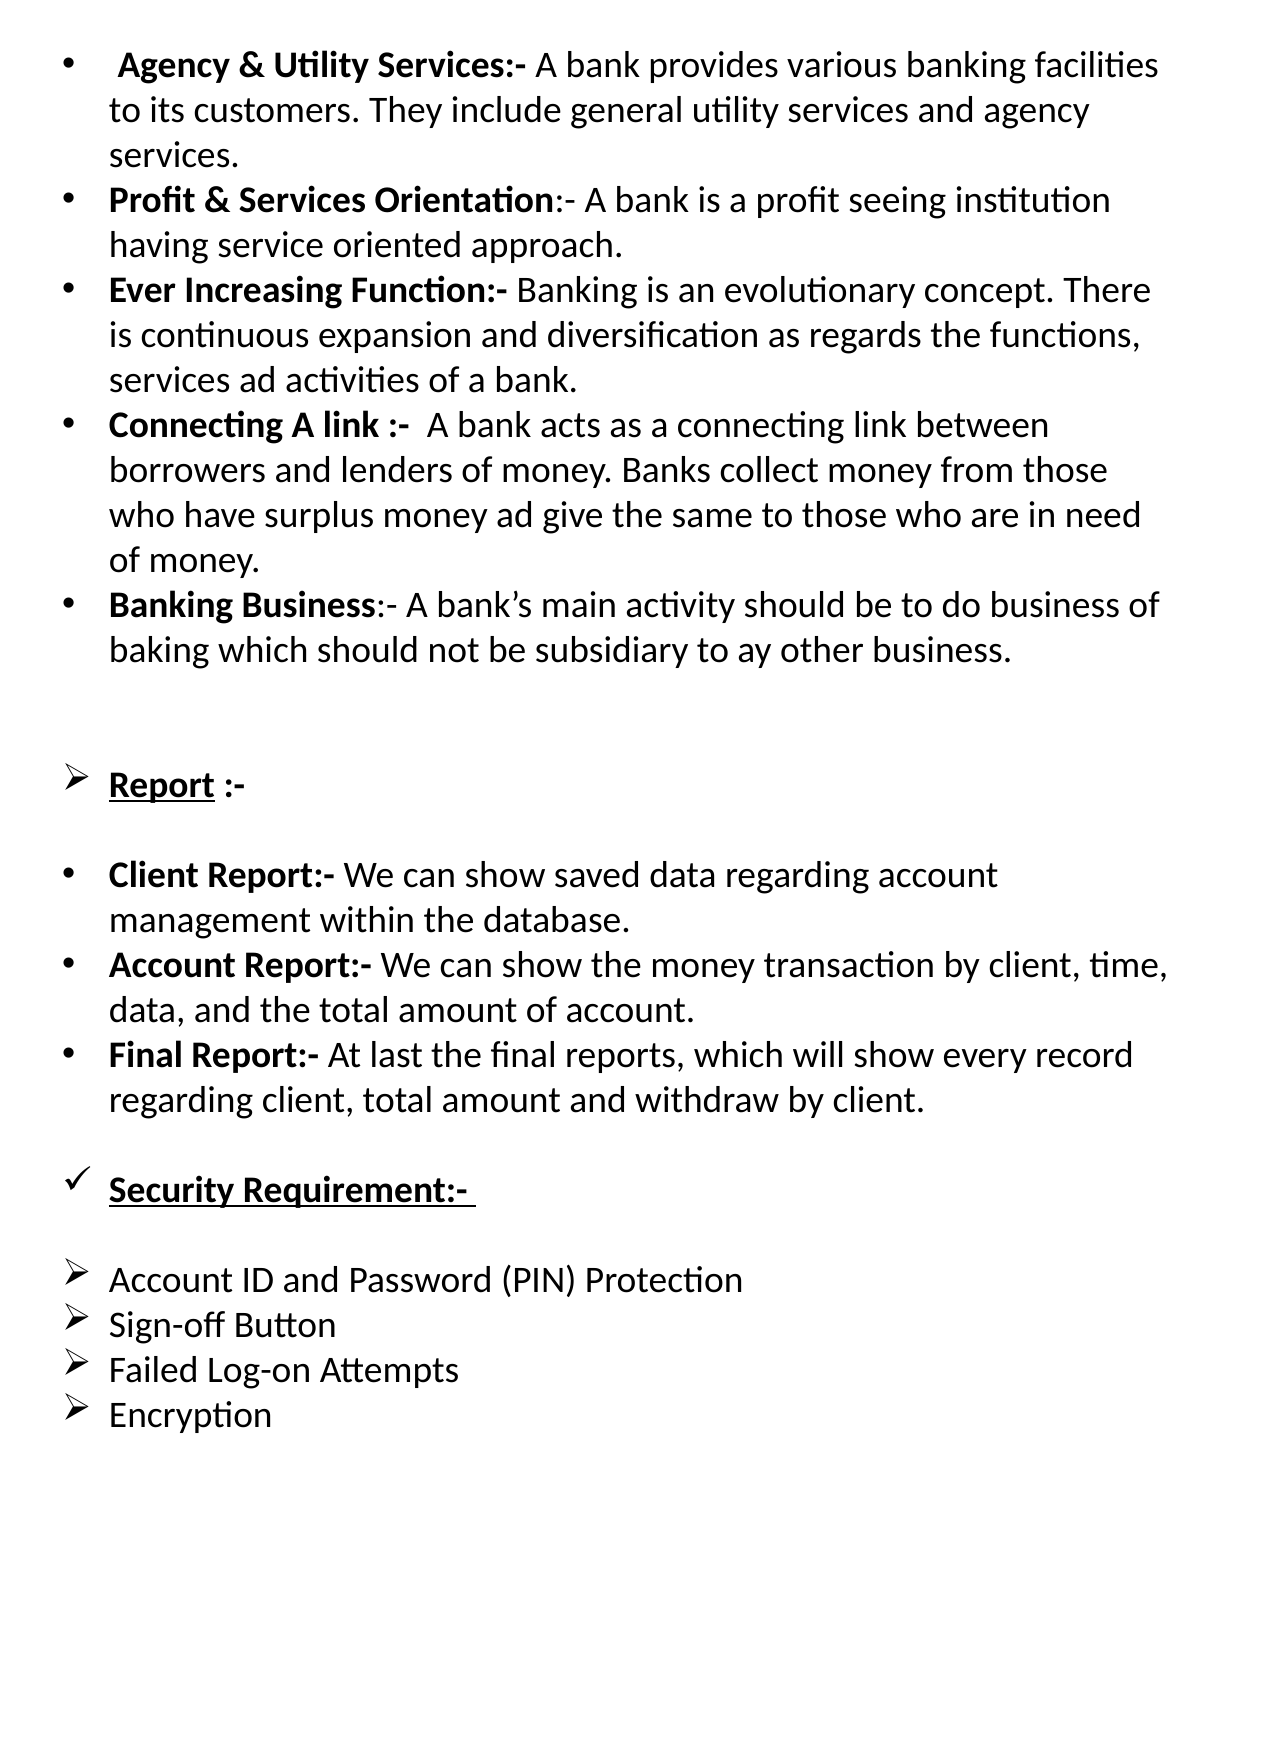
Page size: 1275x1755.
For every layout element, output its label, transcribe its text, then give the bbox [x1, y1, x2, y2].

list Agency & Utility Services:- A bank provides various banking facilities to its customers. They include general utility services and agency services. Profit & Services Orientation:- A bank is a profit seeing institution having service oriented approach. Ever Increasing Function:- Banking is an evolutionary concept. There is continuous expansion and diversification as regards the functions, services ad activities of a bank. Connecting A link :- A bank acts as a connecting link between borrowers and lenders of money. Banks collect money from those who have surplus money ad give the same to those who are in need of money. Banking Business:- A bank’s main activity should be to do business of baking which should not be subsidiary to ay other business. Report :- Client Report:- We can show saved data regarding account management within the database. Account Report:- We can show the money transaction by client, time, data, and the total amount of account. Final Report:- At last the final reports, which will show every record regarding client, total amount and withdraw by client. Security Requirement:- Account ID and Password (PIN) Protection Sign-off Button Failed Log-on Attempts Encryption [62, 39, 1179, 1494]
